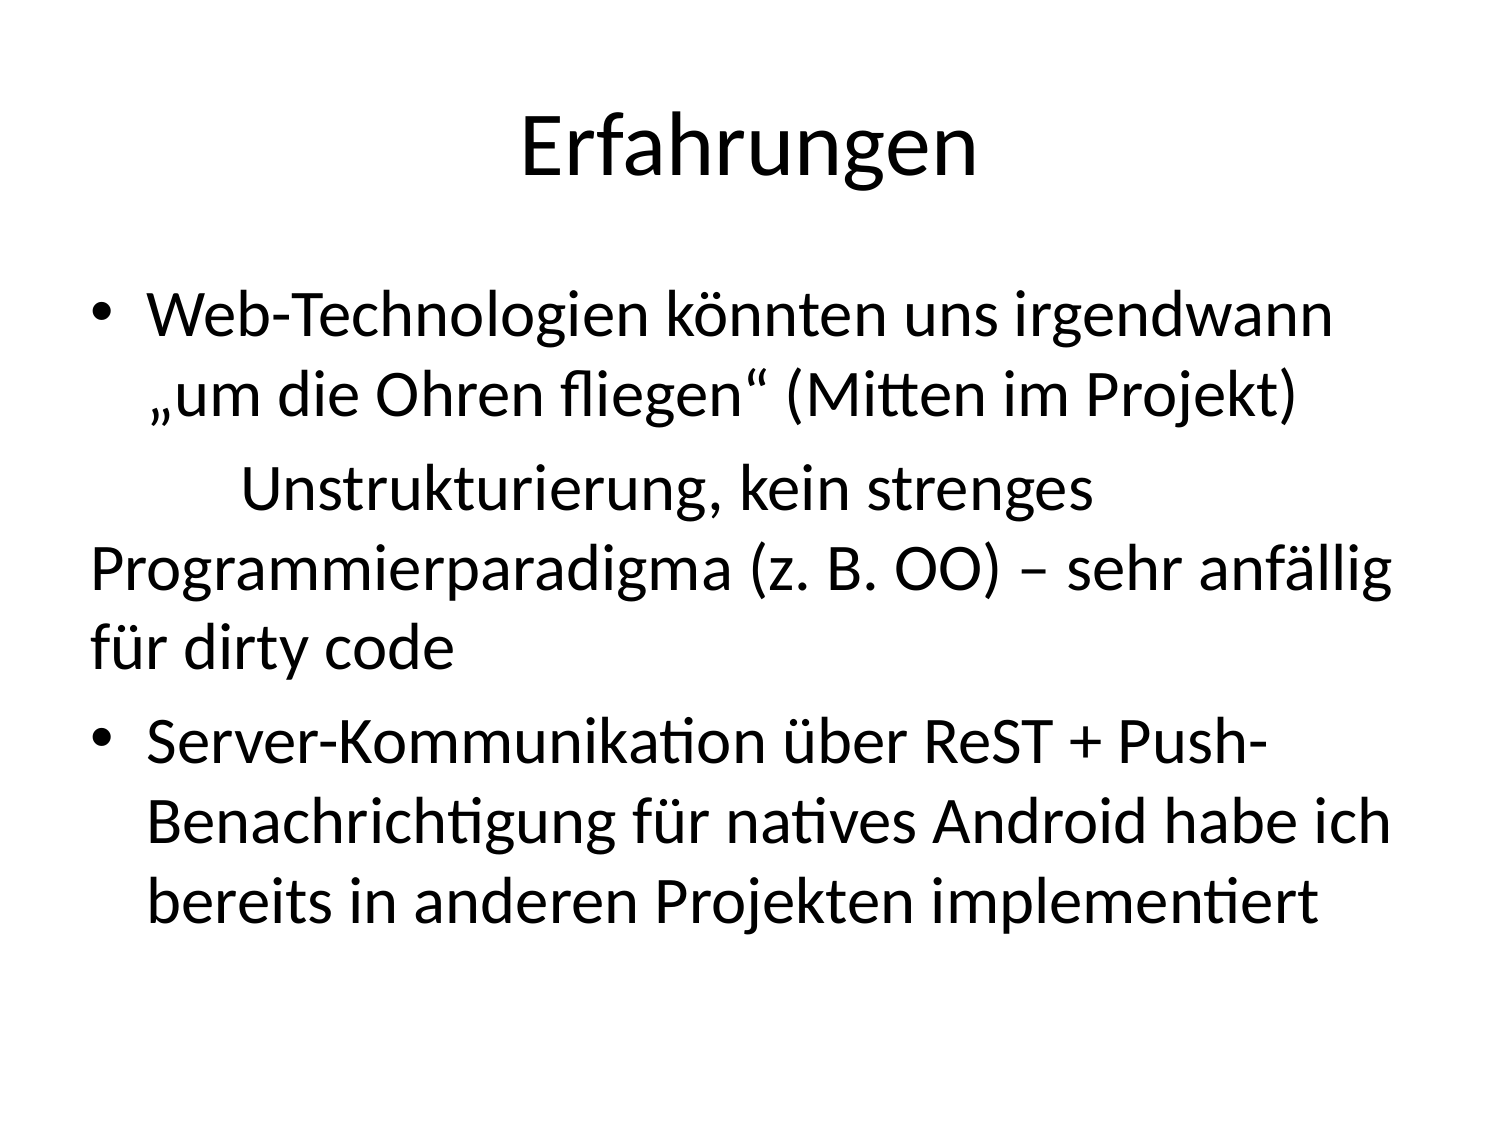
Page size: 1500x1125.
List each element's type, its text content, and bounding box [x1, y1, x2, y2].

list Web-Technologien könnten uns irgendwann „um die Ohren fliegen“ (Mitten im Projekt) Unstrukturierung, kein strenges Programmierparadigma (z. B. OO) – sehr anfällig für dirty code Server-Kommunikation über ReST + Push-Benachrichtigung für natives Android habe ich bereits in anderen Projekten implementiert [75, 262, 1425, 1005]
title Erfahrungen [75, 45, 1425, 233]
